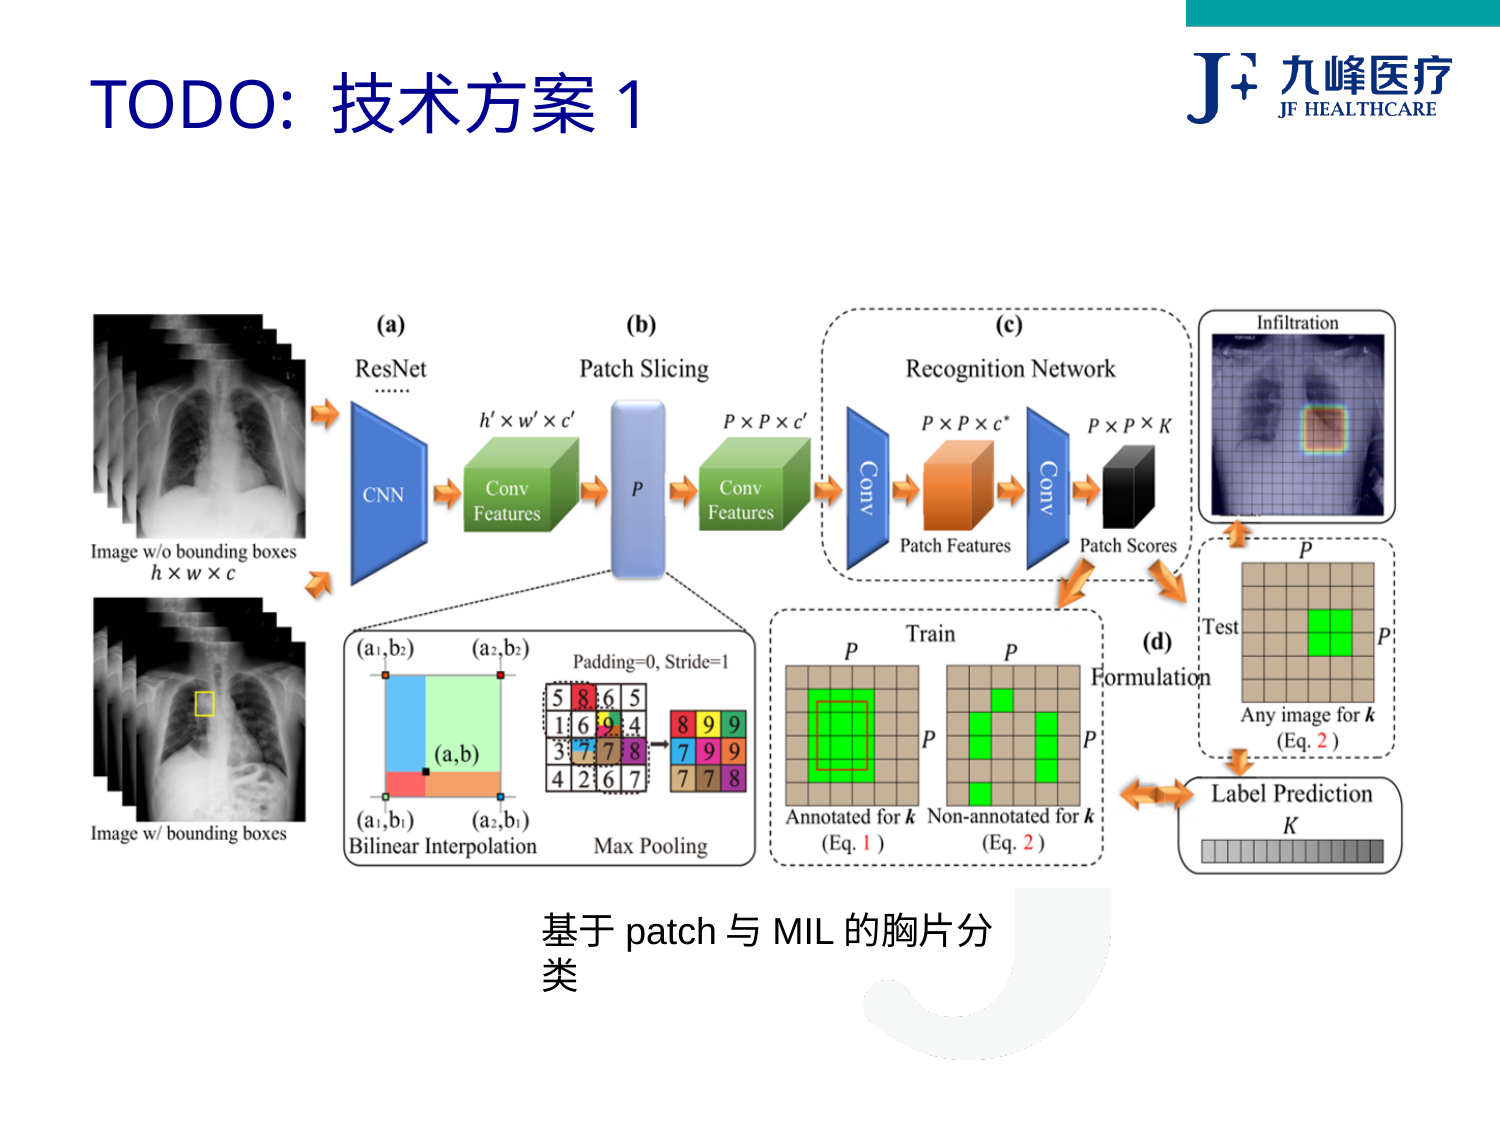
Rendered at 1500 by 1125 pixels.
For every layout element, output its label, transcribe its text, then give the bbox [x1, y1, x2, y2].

title TODO: 技术方案1 [75, 32, 1151, 173]
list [56, 301, 1426, 889]
picture [863, 889, 1425, 1060]
text_box 基于patch与MIL的胸片分类 [526, 899, 1023, 1005]
picture [1186, 0, 1500, 124]
